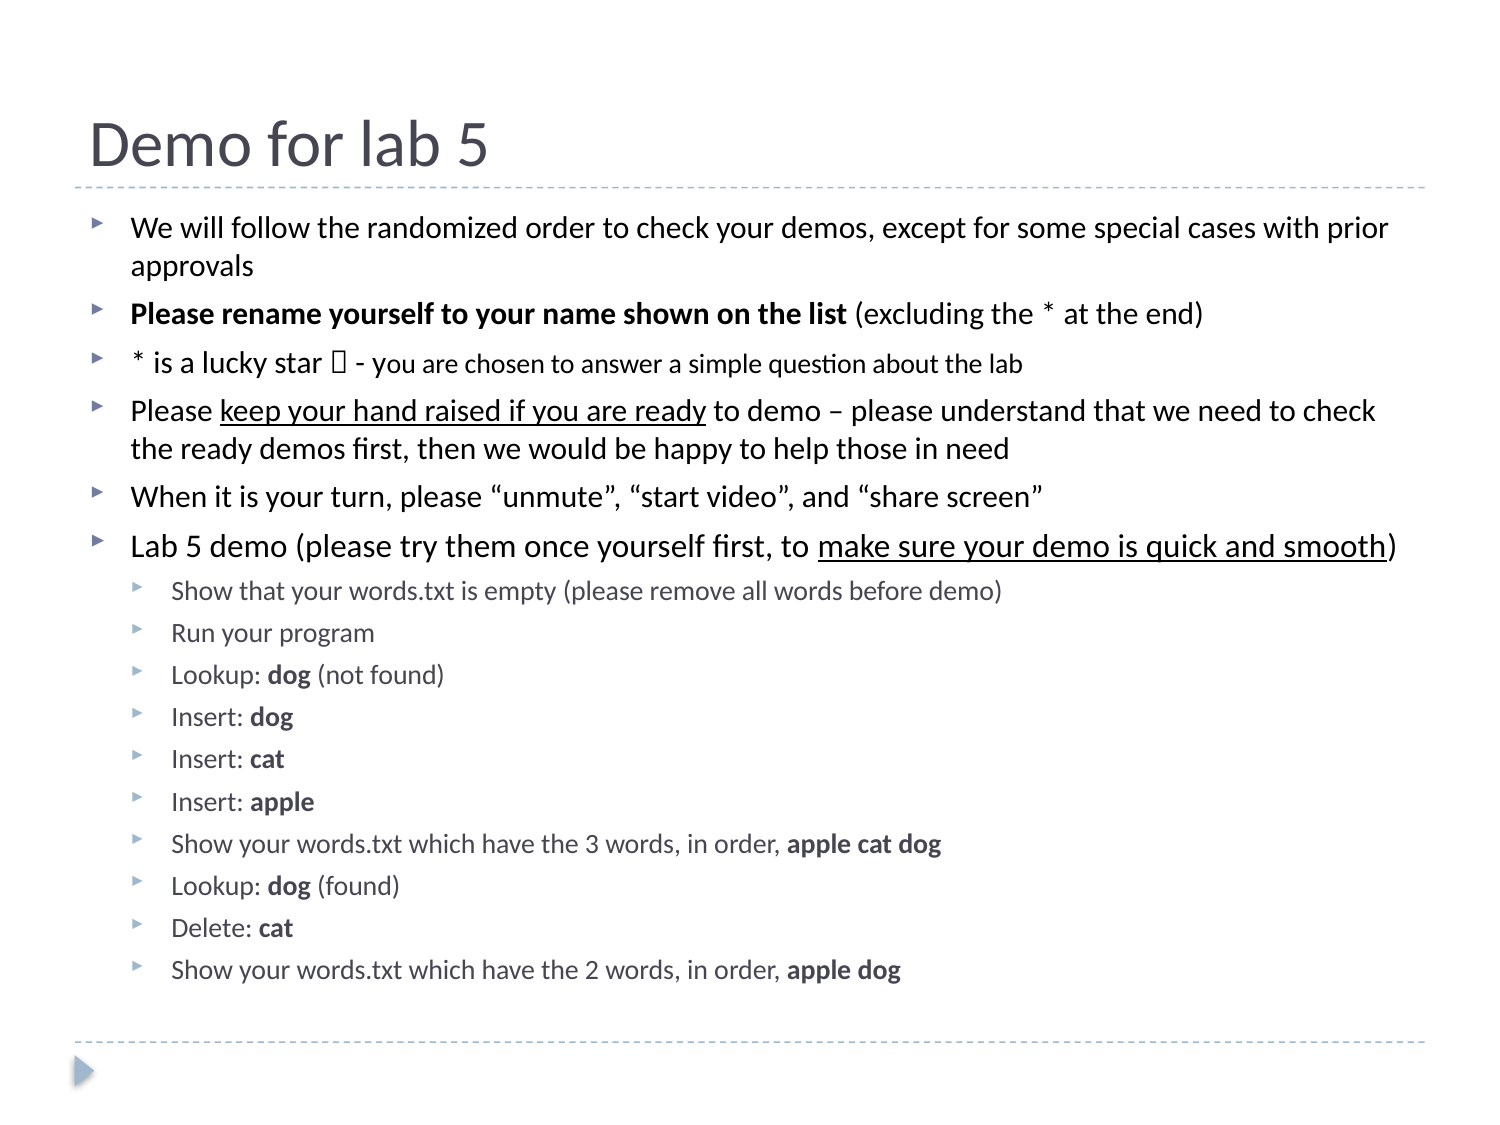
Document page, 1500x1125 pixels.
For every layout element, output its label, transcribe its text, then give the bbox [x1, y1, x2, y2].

title Demo for lab 5 [75, 24, 1425, 188]
list We will follow the randomized order to check your demos, except for some special cases with prior approvals Please rename yourself to your name shown on the list (excluding the * at the end) * is a lucky star  - you are chosen to answer a simple question about the lab Please keep your hand raised if you are ready to demo – please understand that we need to check the ready demos first, then we would be happy to help those in need When it is your turn, please “unmute”, “start video”, and “share screen” Lab 5 demo (please try them once yourself first, to make sure your demo is quick and smooth) Show that your words.txt is empty (please remove all words before demo) Run your program Lookup: dog (not found) Insert: dog Insert: cat Insert: apple Show your words.txt which have the 3 words, in order, apple cat dog Lookup: dog (found) Delete: cat Show your words.txt which have the 2 words, in order, apple dog [75, 200, 1425, 1010]
